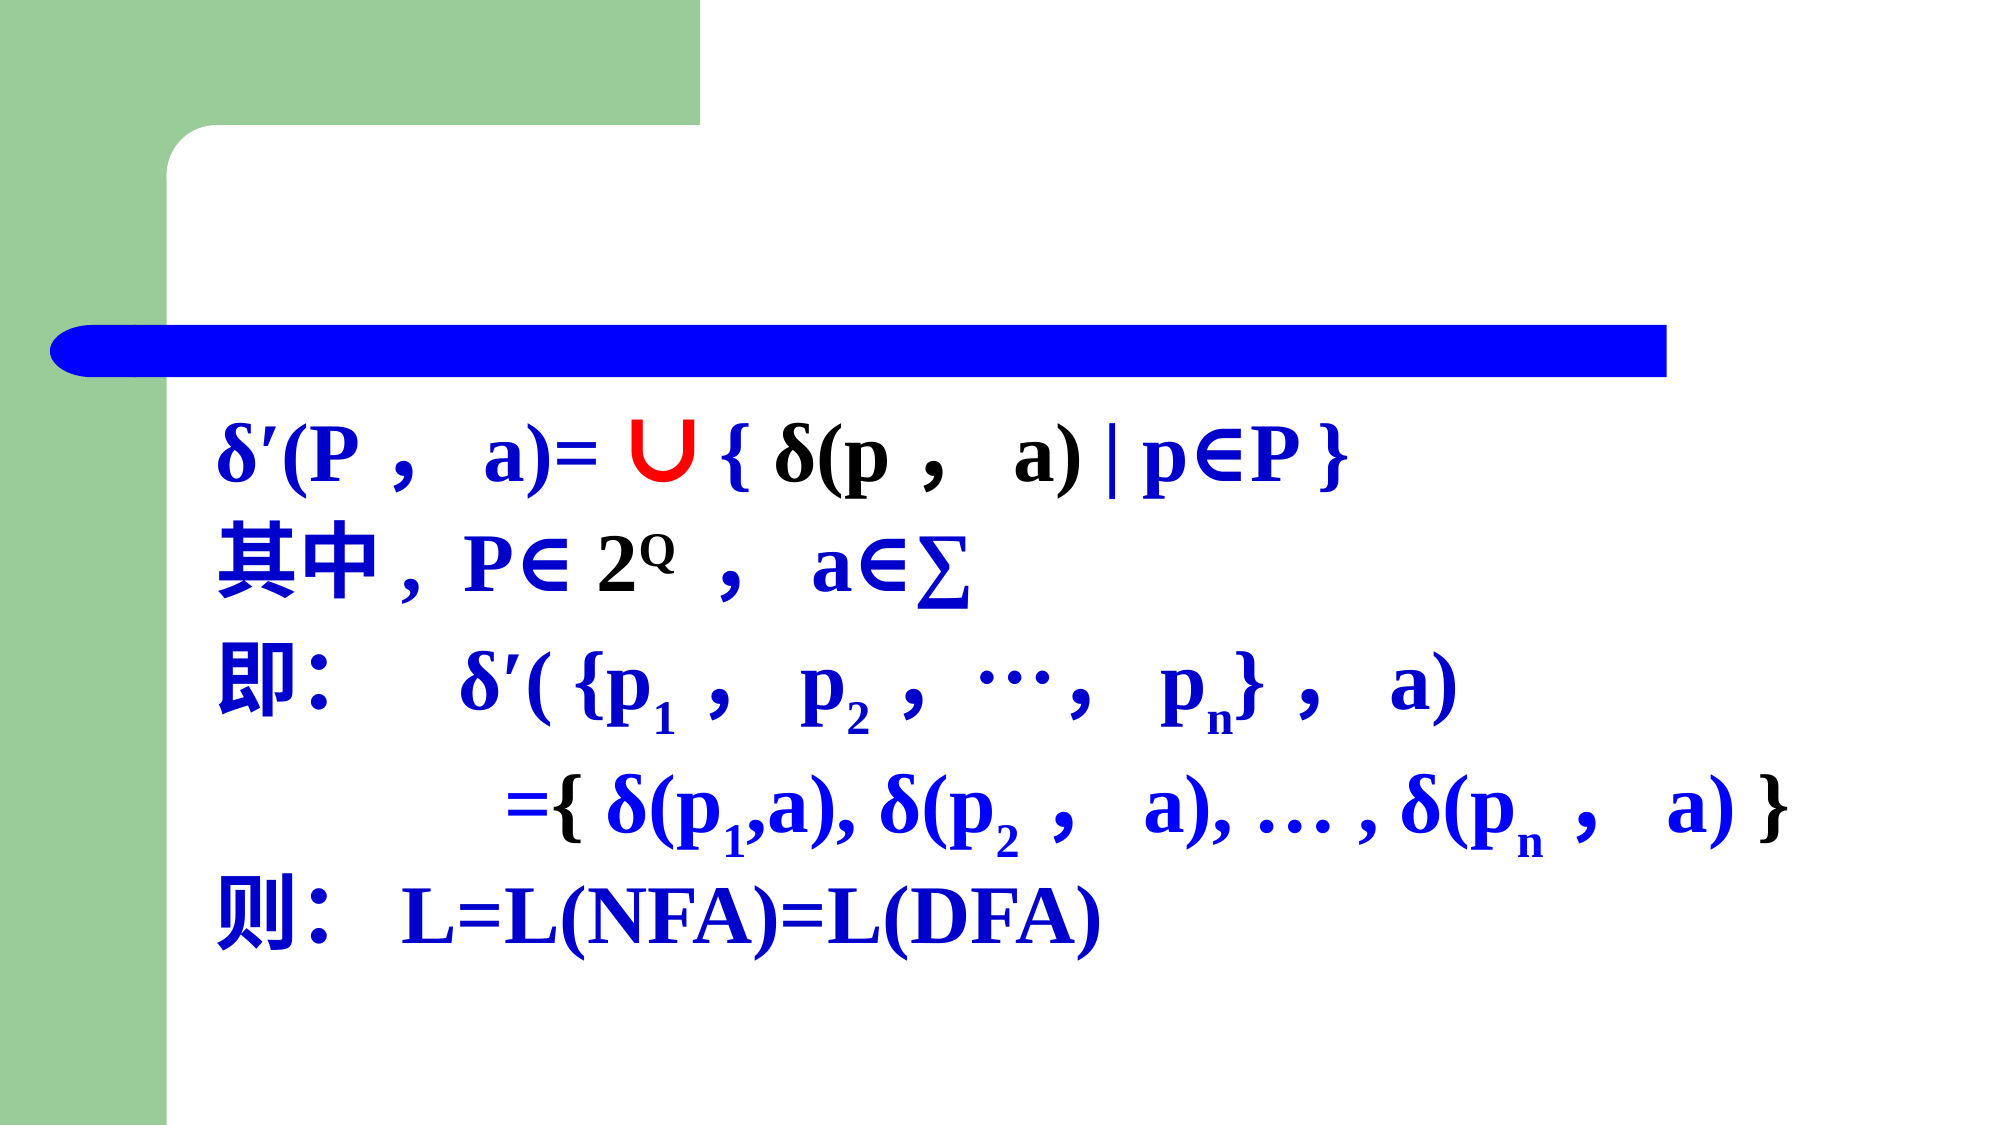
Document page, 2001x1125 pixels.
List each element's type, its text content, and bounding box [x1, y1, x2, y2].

list δ′(P，a)= ∪ { δ(p，a) | p∈P } 其中, P∈ 2Q ，a∈∑ 即： δ′( {p1，p2，…，pn}，a) ={ δ(p1,a), δ(p2，a), … , δ(pn，a) } 则：L=L(NFA)=L(DFA) [199, 387, 1951, 1001]
